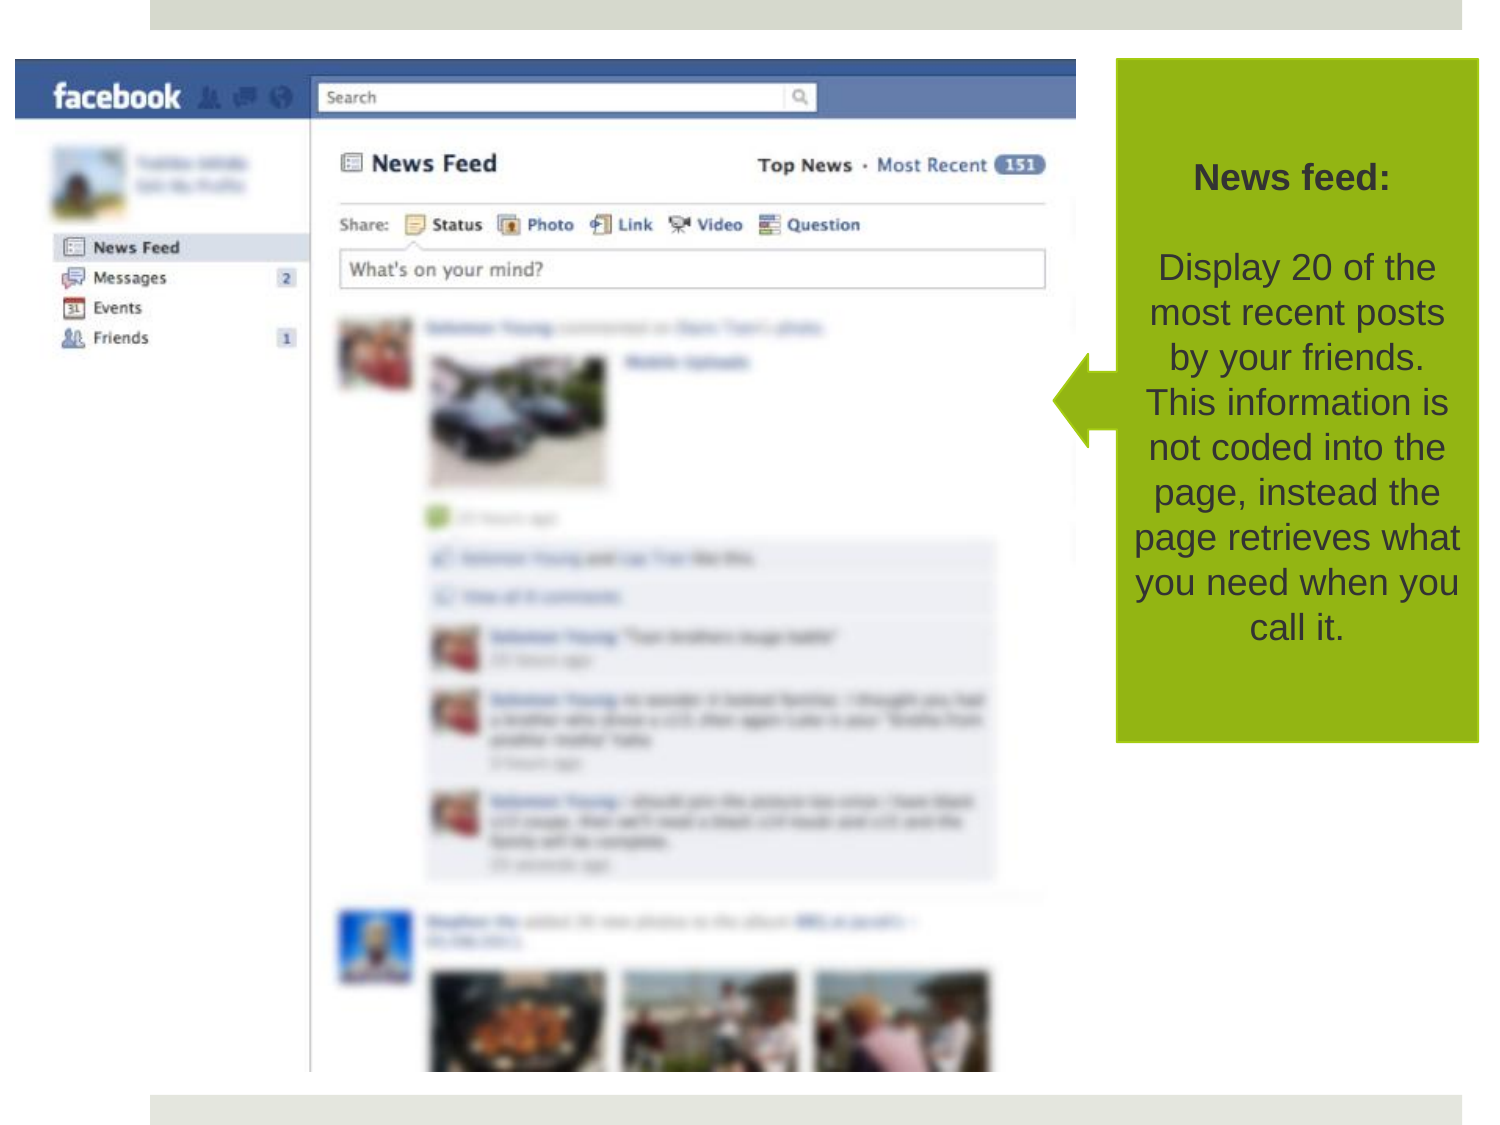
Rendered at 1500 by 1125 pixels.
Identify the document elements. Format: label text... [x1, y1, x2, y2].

picture [15, 58, 1076, 1072]
text_box News feed: Display 20 of the most recent posts by your friends. This information is not coded into the page, instead the page retrieves what you need when you call it. [1076, 58, 1480, 744]
